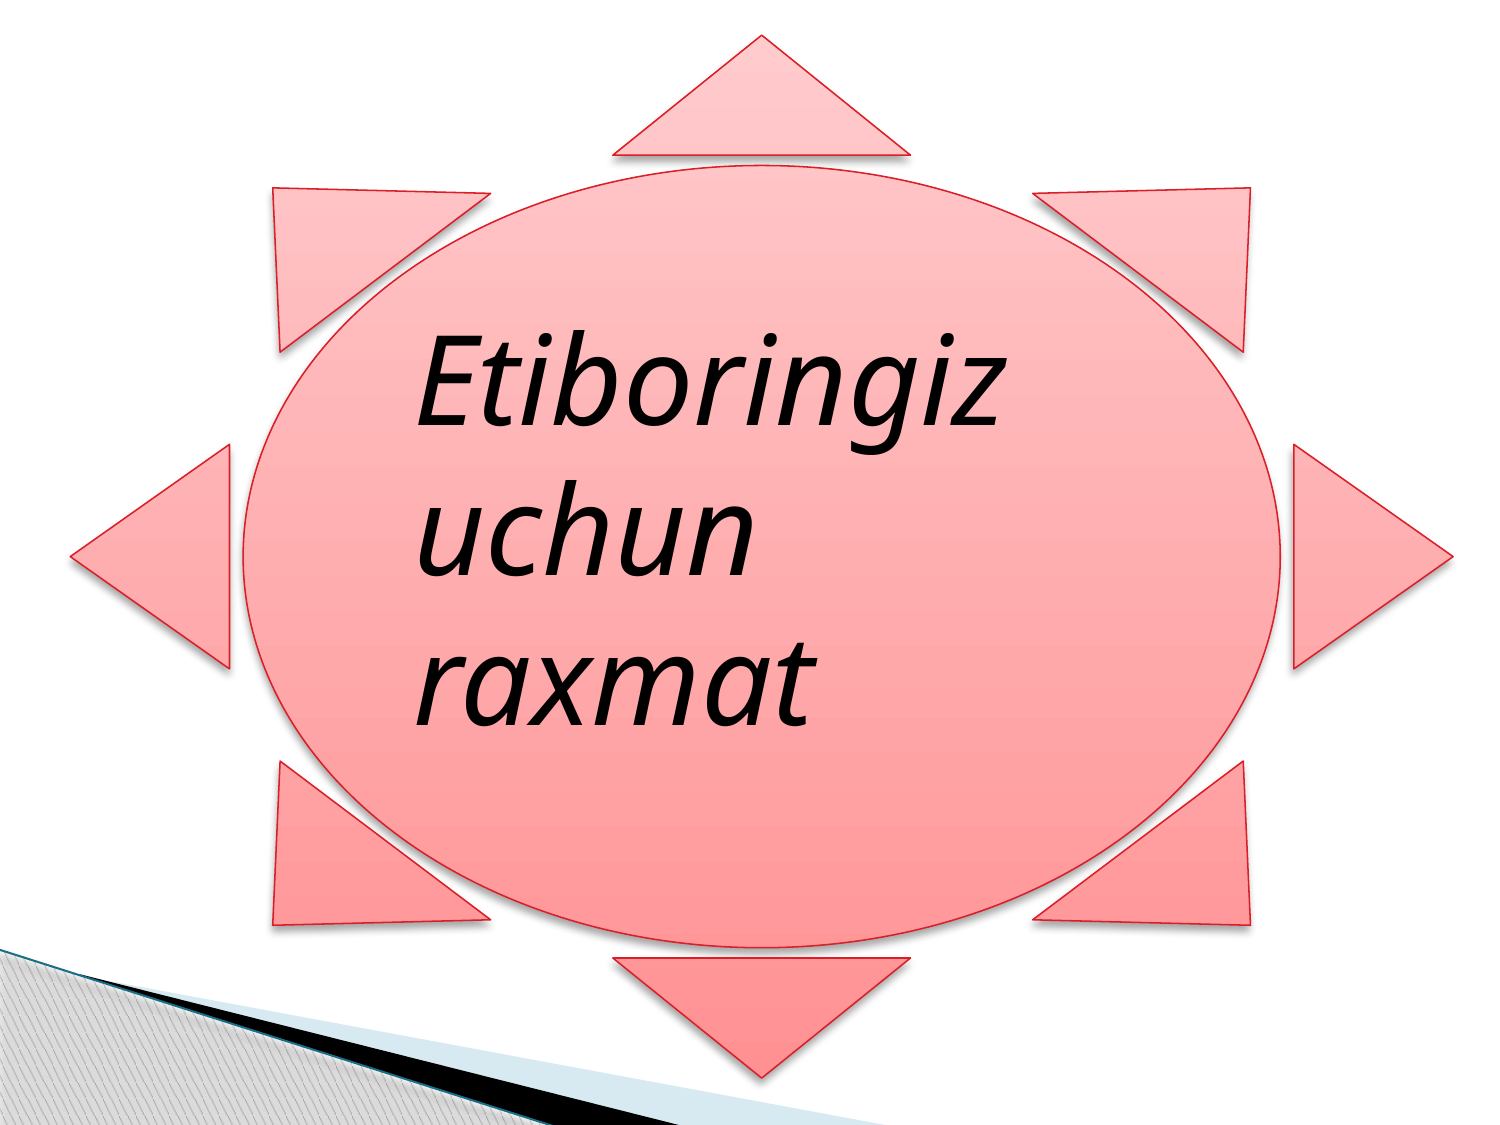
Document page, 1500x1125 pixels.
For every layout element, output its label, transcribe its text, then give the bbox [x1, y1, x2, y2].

text_box [1293, 443, 1454, 670]
text_box [69, 443, 231, 670]
text_box [612, 957, 912, 1079]
text_box [242, 164, 1282, 949]
text_box [612, 34, 912, 156]
text_box Etiboringiz uchun raxmat [398, 292, 1207, 758]
